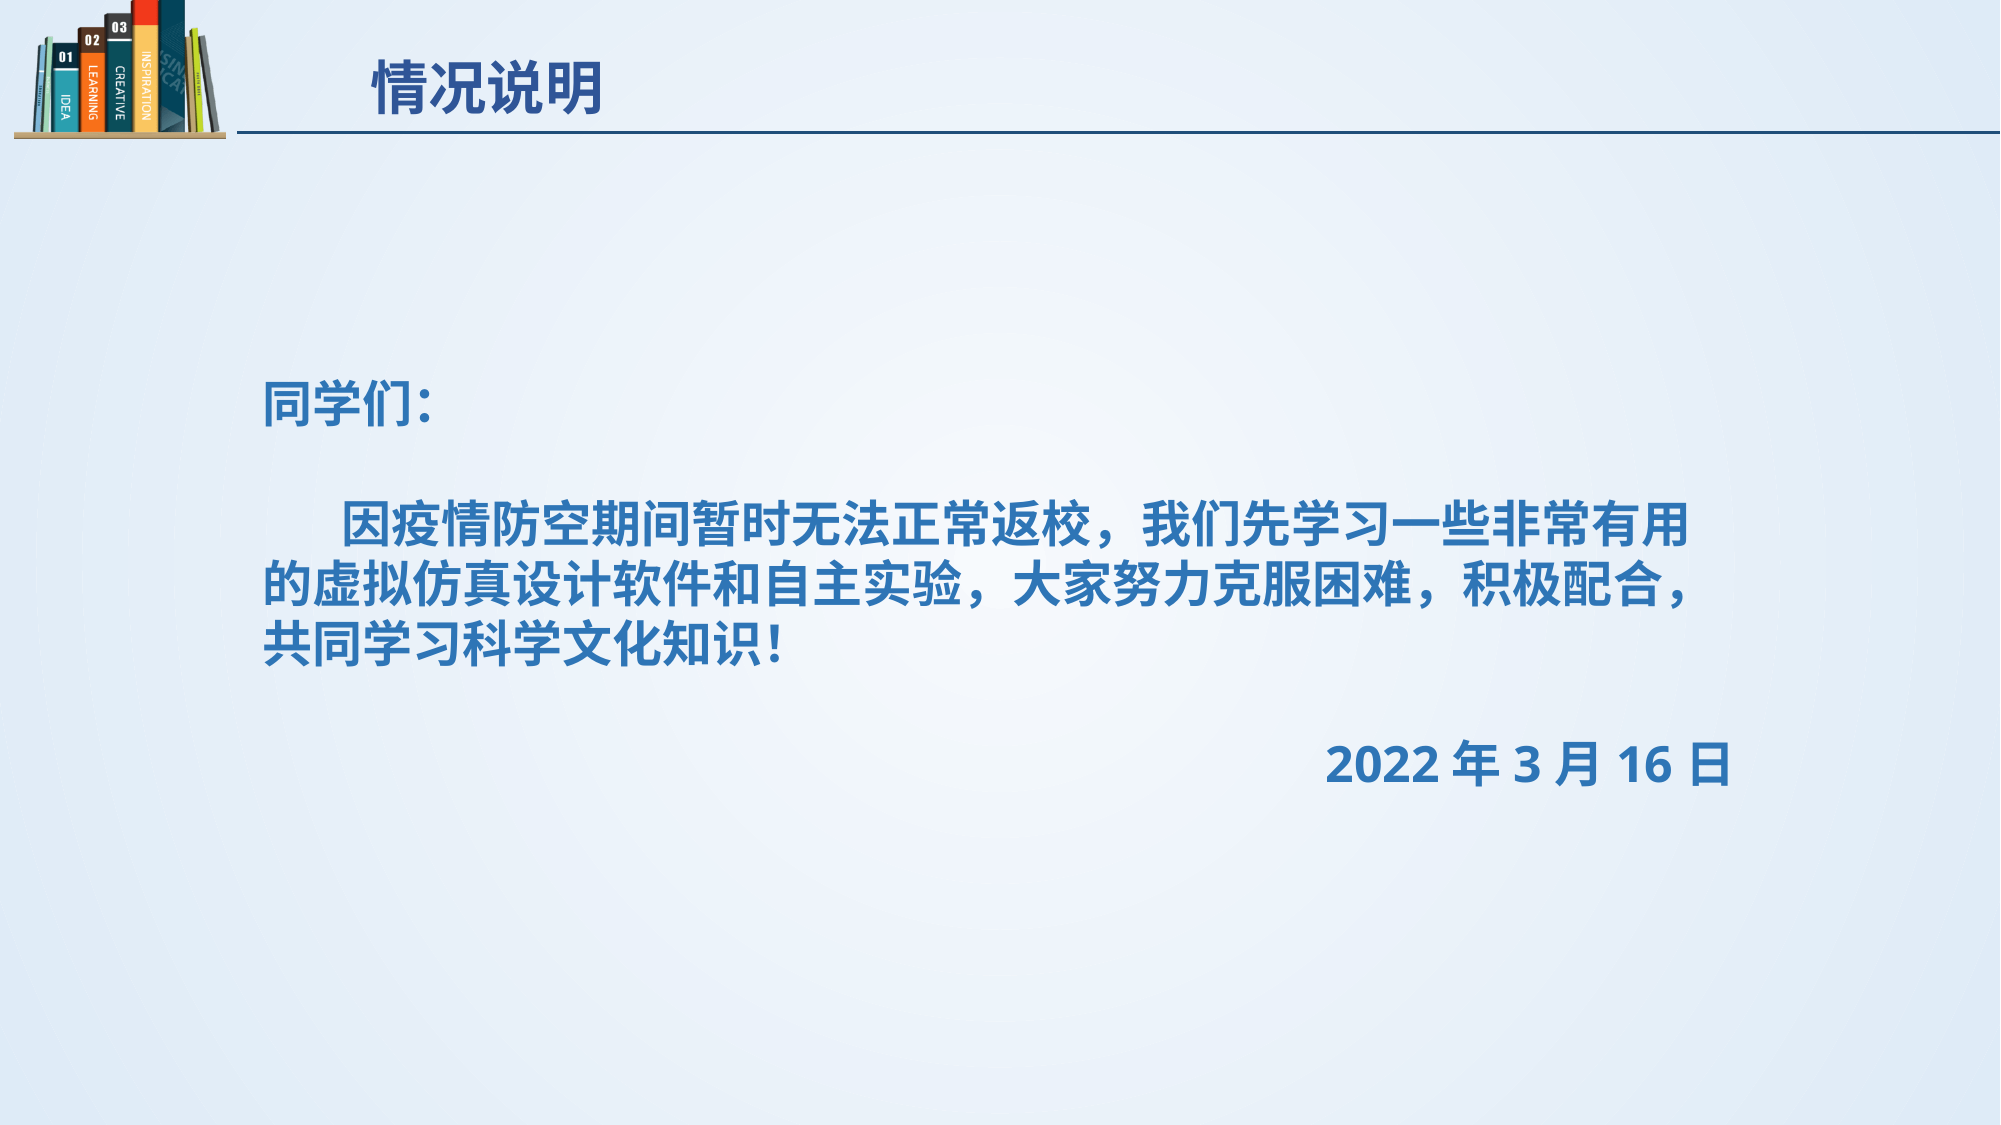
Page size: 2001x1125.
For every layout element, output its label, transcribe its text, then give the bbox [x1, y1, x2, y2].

picture [14, 0, 226, 139]
picture [169, 59, 175, 67]
text_box 情况说明 [355, 43, 812, 129]
text_box 同学们： 因疫情防空期间暂时无法正常返校，我们先学习一些非常有用的虚拟仿真设计软件和自主实验，大家努力克服困难，积极配合，共同学习科学文化知识！ 2022年3月16日 [247, 365, 1750, 870]
